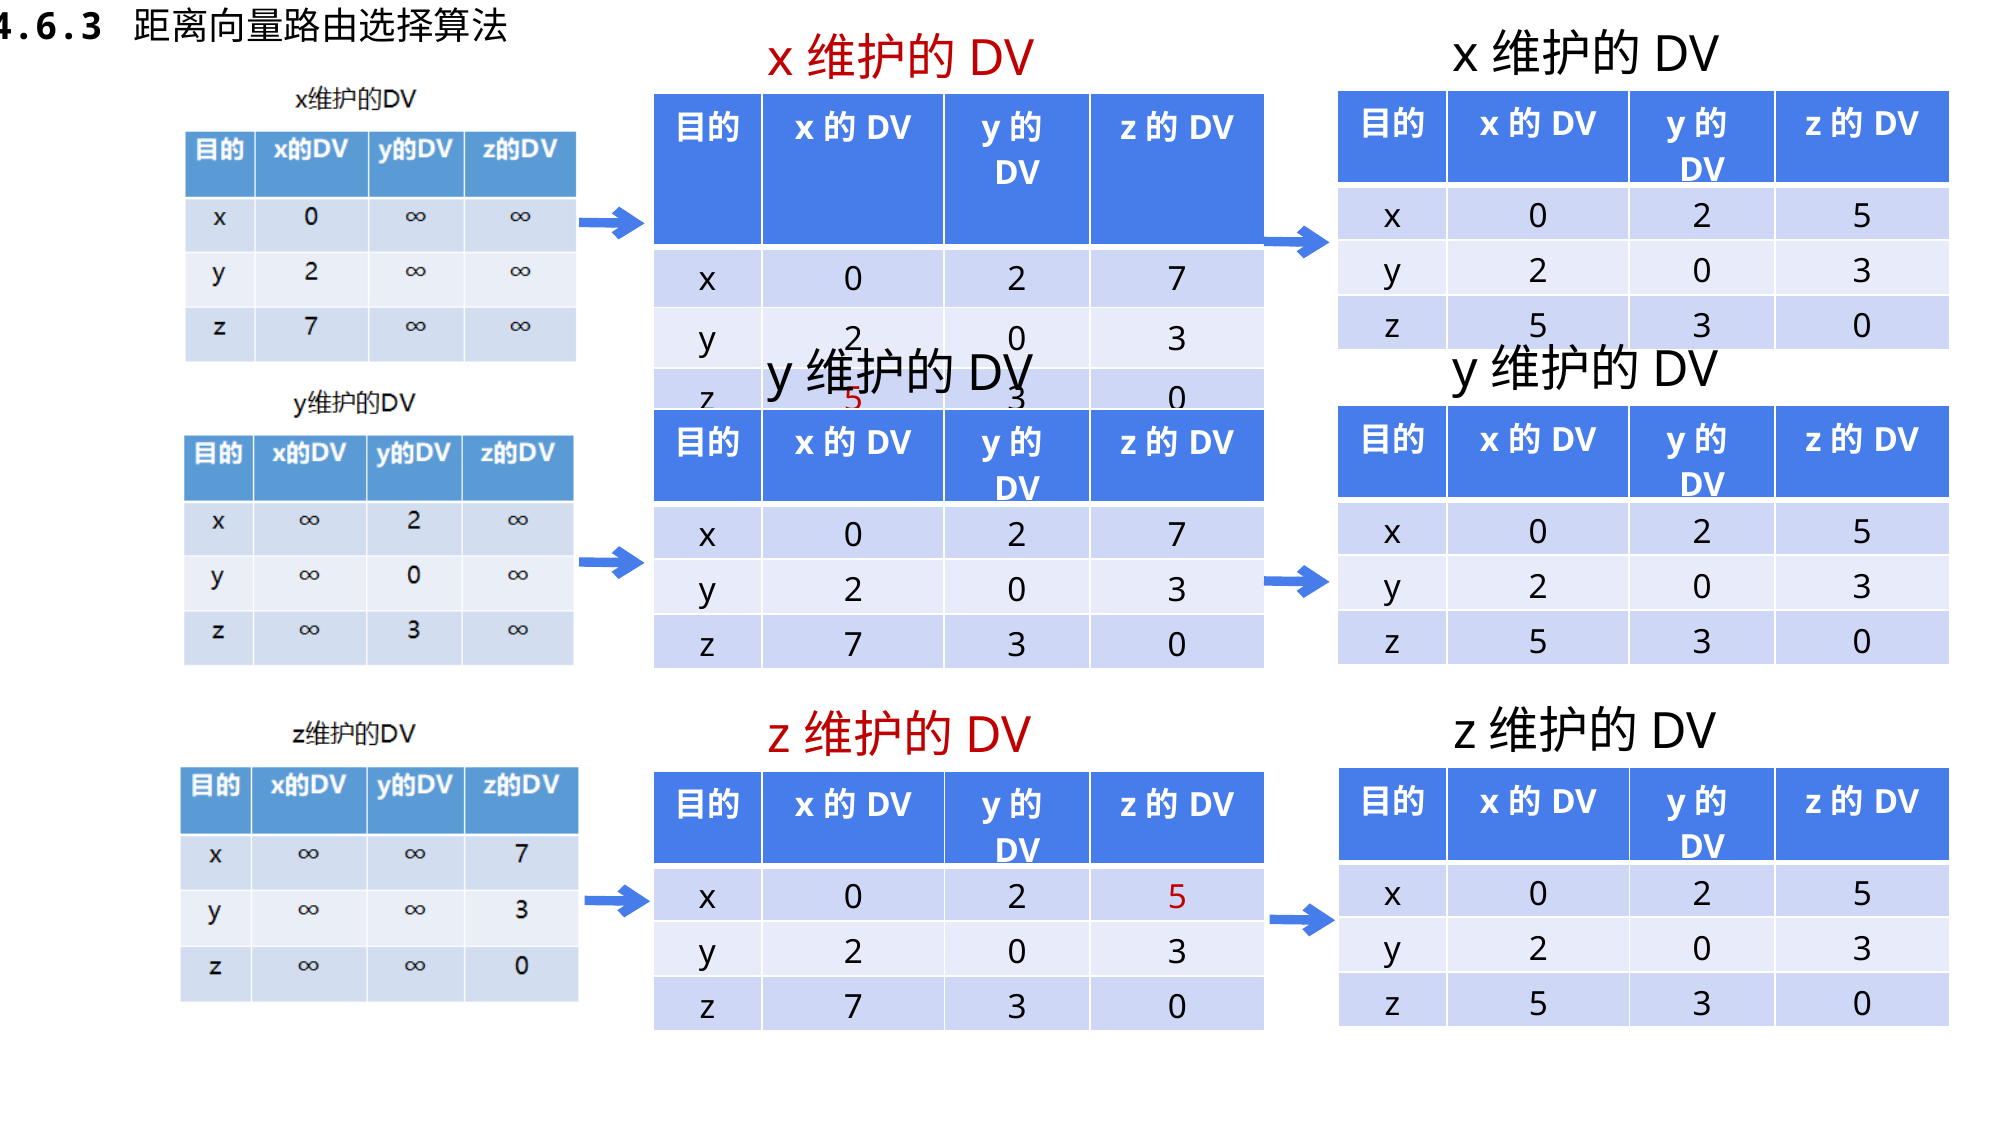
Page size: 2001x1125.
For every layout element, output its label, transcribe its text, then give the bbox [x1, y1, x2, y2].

table_header y的DV [1630, 406, 1774, 497]
table_cell 0 [945, 308, 1089, 333]
text_box y维护的DV [753, 333, 1165, 408]
table_header y的DV [945, 772, 1089, 863]
table_header z的DV [1776, 91, 1949, 182]
table_cell 0 [1776, 973, 1949, 1026]
table_header 目的 [1338, 91, 1446, 182]
text_box 4.6.3 距离向量路由选择算法 [0, 6, 524, 55]
table_cell x [654, 507, 761, 558]
table_cell x [654, 869, 761, 920]
table_cell 2 [1448, 918, 1629, 971]
table_header 目的 [1338, 406, 1446, 497]
table_cell 7 [1091, 507, 1264, 558]
table_cell 3 [1630, 973, 1774, 1026]
table_cell 2 [1630, 503, 1774, 554]
text_box z维护的DV [1438, 691, 1850, 767]
table_cell 0 [763, 507, 943, 558]
table_header z的DV [1776, 406, 1949, 497]
table_cell z [1338, 611, 1446, 664]
table_cell 0 [1448, 503, 1628, 554]
table_cell 2 [763, 922, 944, 975]
table_cell x [654, 250, 761, 307]
picture [178, 77, 580, 368]
table_cell 0 [763, 869, 944, 920]
table_cell 2 [1448, 241, 1628, 294]
table_cell 5 [1776, 865, 1949, 916]
table_header 目的 [654, 772, 761, 863]
table_cell z [1339, 973, 1446, 1026]
table_header z的DV [1776, 768, 1949, 860]
table_header x的DV [763, 94, 943, 244]
table_header y的DV [1630, 91, 1774, 182]
table_cell y [1338, 556, 1446, 609]
table_cell 2 [1630, 865, 1774, 916]
table_cell z [1338, 296, 1446, 349]
table_cell y [654, 308, 761, 367]
table_cell 3 [1776, 241, 1949, 294]
table_cell 5 [1776, 188, 1949, 239]
table_cell 5 [1448, 611, 1628, 664]
text_box x维护的DV [1438, 14, 1850, 89]
table_cell x [1338, 188, 1446, 239]
table_cell 5 [1448, 973, 1629, 1026]
table_cell z [654, 977, 761, 1030]
text_box y维护的DV [1438, 329, 1850, 405]
table_cell 0 [945, 560, 1089, 613]
table_cell 0 [1630, 918, 1774, 971]
table_cell 3 [1091, 922, 1264, 975]
table_header z的DV [1091, 772, 1264, 863]
picture [173, 714, 585, 1007]
table_cell 5 [1448, 296, 1628, 329]
table_cell 2 [945, 869, 1089, 920]
table_header x的DV [763, 772, 944, 863]
table_cell 0 [1776, 611, 1949, 664]
table_header 目的 [1339, 768, 1446, 860]
table_cell 2 [945, 507, 1089, 558]
table_cell z [654, 615, 761, 668]
table_cell 0 [1630, 556, 1774, 609]
table_cell 0 [1091, 977, 1264, 1030]
table_header y的DV [945, 94, 1089, 244]
picture [178, 386, 580, 669]
table_cell 0 [763, 250, 943, 307]
table_cell z [654, 369, 753, 408]
table_cell 2 [945, 250, 1089, 307]
table_cell y [654, 560, 761, 613]
table_cell 3 [945, 615, 1089, 668]
table_cell 3 [945, 977, 1089, 1030]
table_header z的DV [1091, 410, 1264, 501]
table_header 目的 [654, 94, 761, 244]
table_cell 3 [1776, 556, 1949, 609]
table_header y的DV [1630, 768, 1774, 860]
table_cell x [1338, 503, 1446, 554]
text_box z维护的DV [753, 695, 1165, 770]
table_header x的DV [1448, 91, 1628, 182]
table_header x的DV [1448, 768, 1629, 860]
table_cell 5 [1776, 503, 1949, 554]
table_cell 0 [1448, 188, 1628, 239]
table_cell 2 [763, 560, 943, 613]
table_cell 0 [1776, 296, 1949, 349]
table_cell 0 [945, 922, 1089, 975]
table_cell 7 [763, 977, 944, 1030]
table_cell 3 [1630, 296, 1774, 329]
text_box x维护的DV [753, 17, 1165, 93]
table_header x的DV [1448, 406, 1628, 497]
table_cell 3 [1091, 308, 1264, 367]
table_cell 7 [763, 615, 943, 668]
table_cell 3 [1091, 560, 1264, 613]
table_cell 0 [1448, 865, 1629, 916]
table_cell 0 [1630, 241, 1774, 294]
table_cell 3 [1776, 918, 1949, 971]
table_cell 7 [1091, 250, 1264, 307]
table_cell 2 [1448, 556, 1628, 609]
table_header y的DV [945, 410, 1089, 501]
table_cell 2 [763, 308, 943, 333]
table_cell y [654, 922, 761, 975]
table_cell 5 [1091, 869, 1264, 920]
table_header z的DV [1091, 94, 1264, 244]
table_cell 2 [1630, 188, 1774, 239]
table_cell y [1339, 918, 1446, 971]
table_cell x [1339, 865, 1446, 916]
table_cell 3 [1630, 611, 1774, 664]
table_cell 0 [1091, 615, 1264, 668]
table_cell y [1338, 241, 1446, 294]
table_header 目的 [654, 410, 761, 501]
table_cell 0 [1165, 369, 1264, 408]
table_header x的DV [763, 410, 943, 501]
